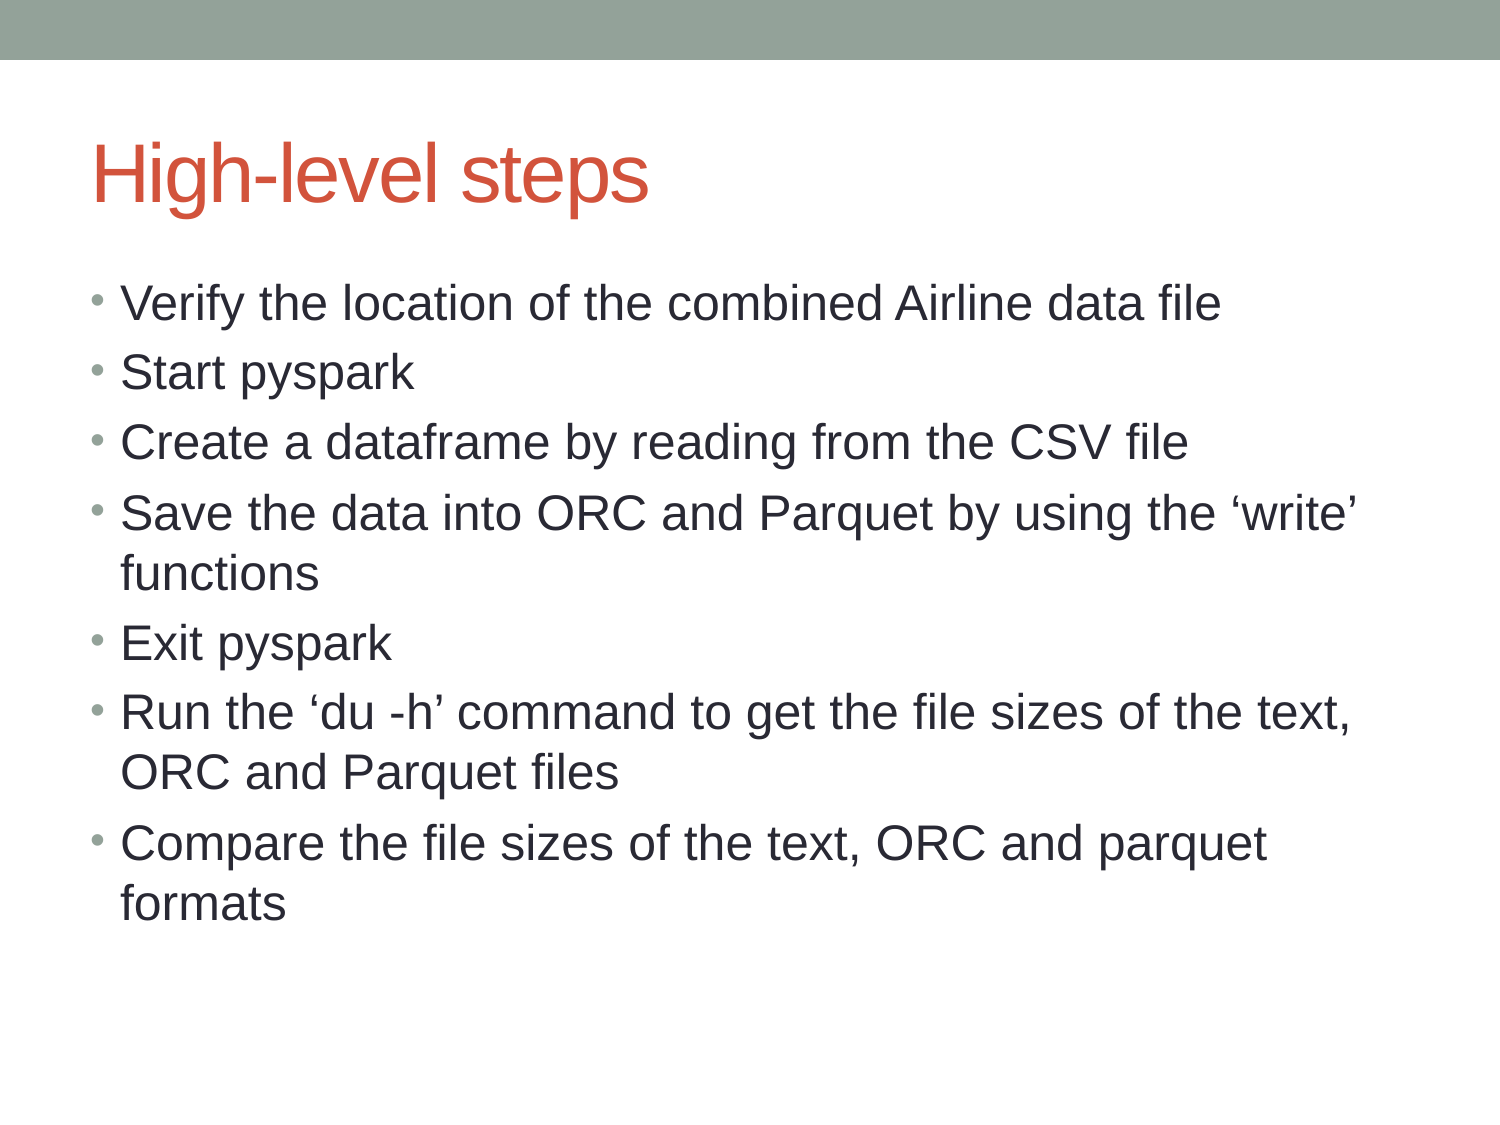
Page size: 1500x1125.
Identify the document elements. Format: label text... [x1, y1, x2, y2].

title High-level steps [75, 87, 1425, 250]
list Verify the location of the combined Airline data file Start pyspark Create a dataframe by reading from the CSV file Save the data into ORC and Parquet by using the ‘write’ functions Exit pyspark Run the ‘du -h’ command to get the file sizes of the text, ORC and Parquet files Compare the file sizes of the text, ORC and parquet formats [75, 262, 1425, 1063]
